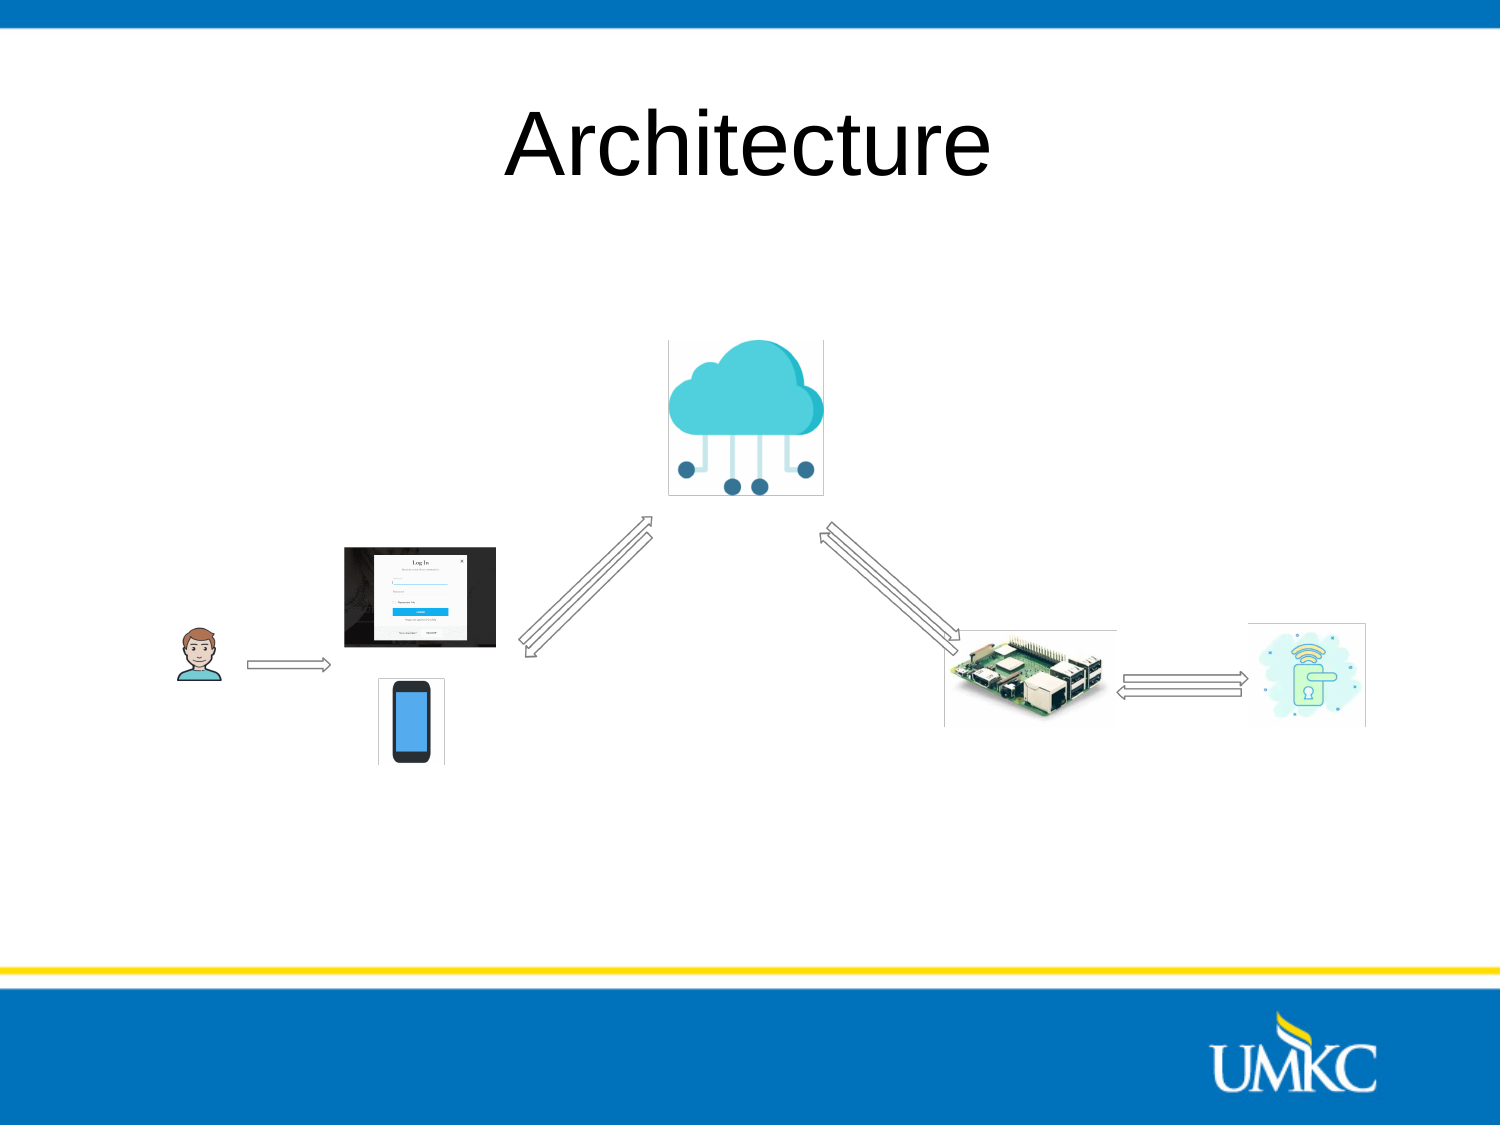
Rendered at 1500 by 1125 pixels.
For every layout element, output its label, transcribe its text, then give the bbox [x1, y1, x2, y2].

picture [0, 0, 1500, 1125]
title Architecture [75, 45, 1425, 233]
